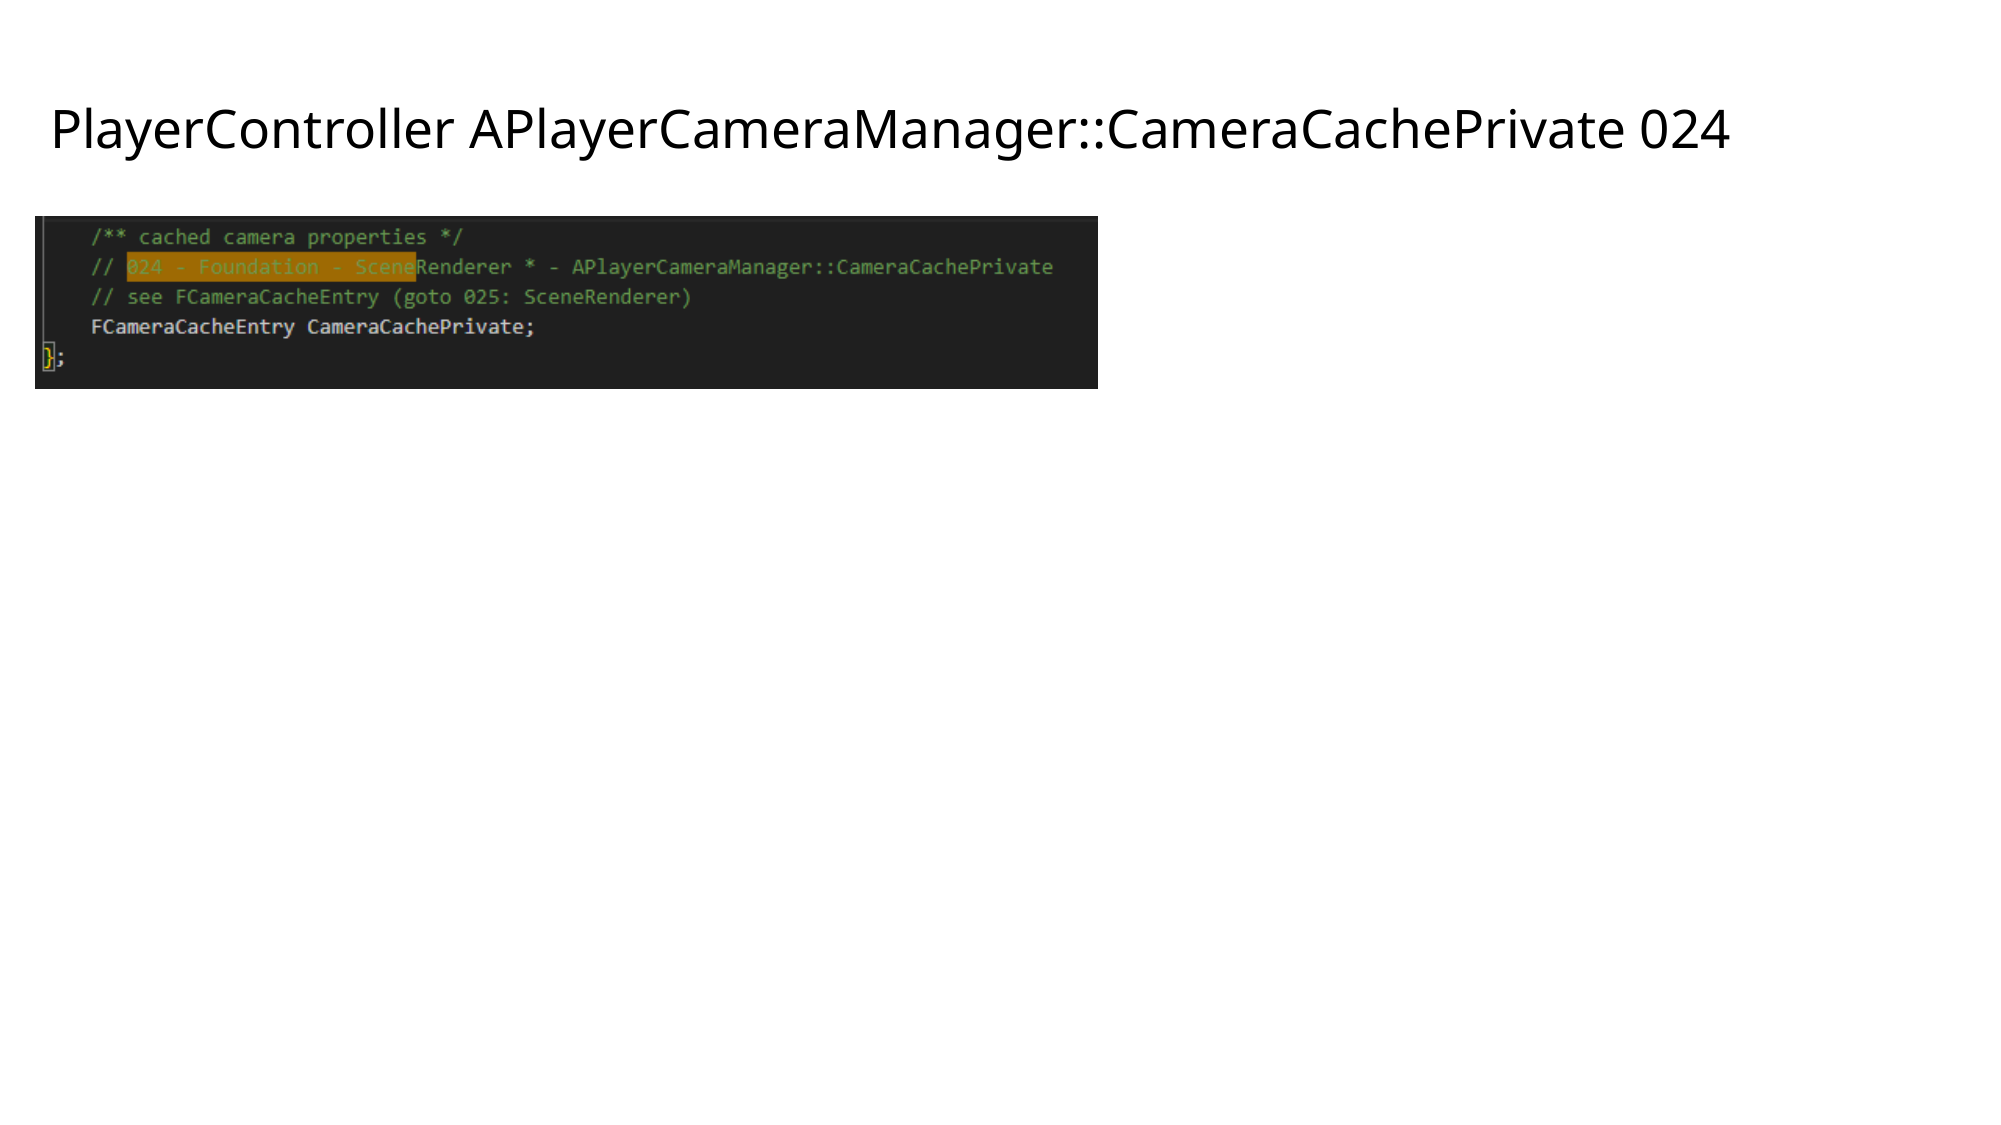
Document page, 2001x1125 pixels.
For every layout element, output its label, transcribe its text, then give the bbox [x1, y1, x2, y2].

text_box PlayerController APlayerCameraManager::CameraCachePrivate 024 [34, 67, 1760, 195]
picture [34, 216, 1098, 389]
